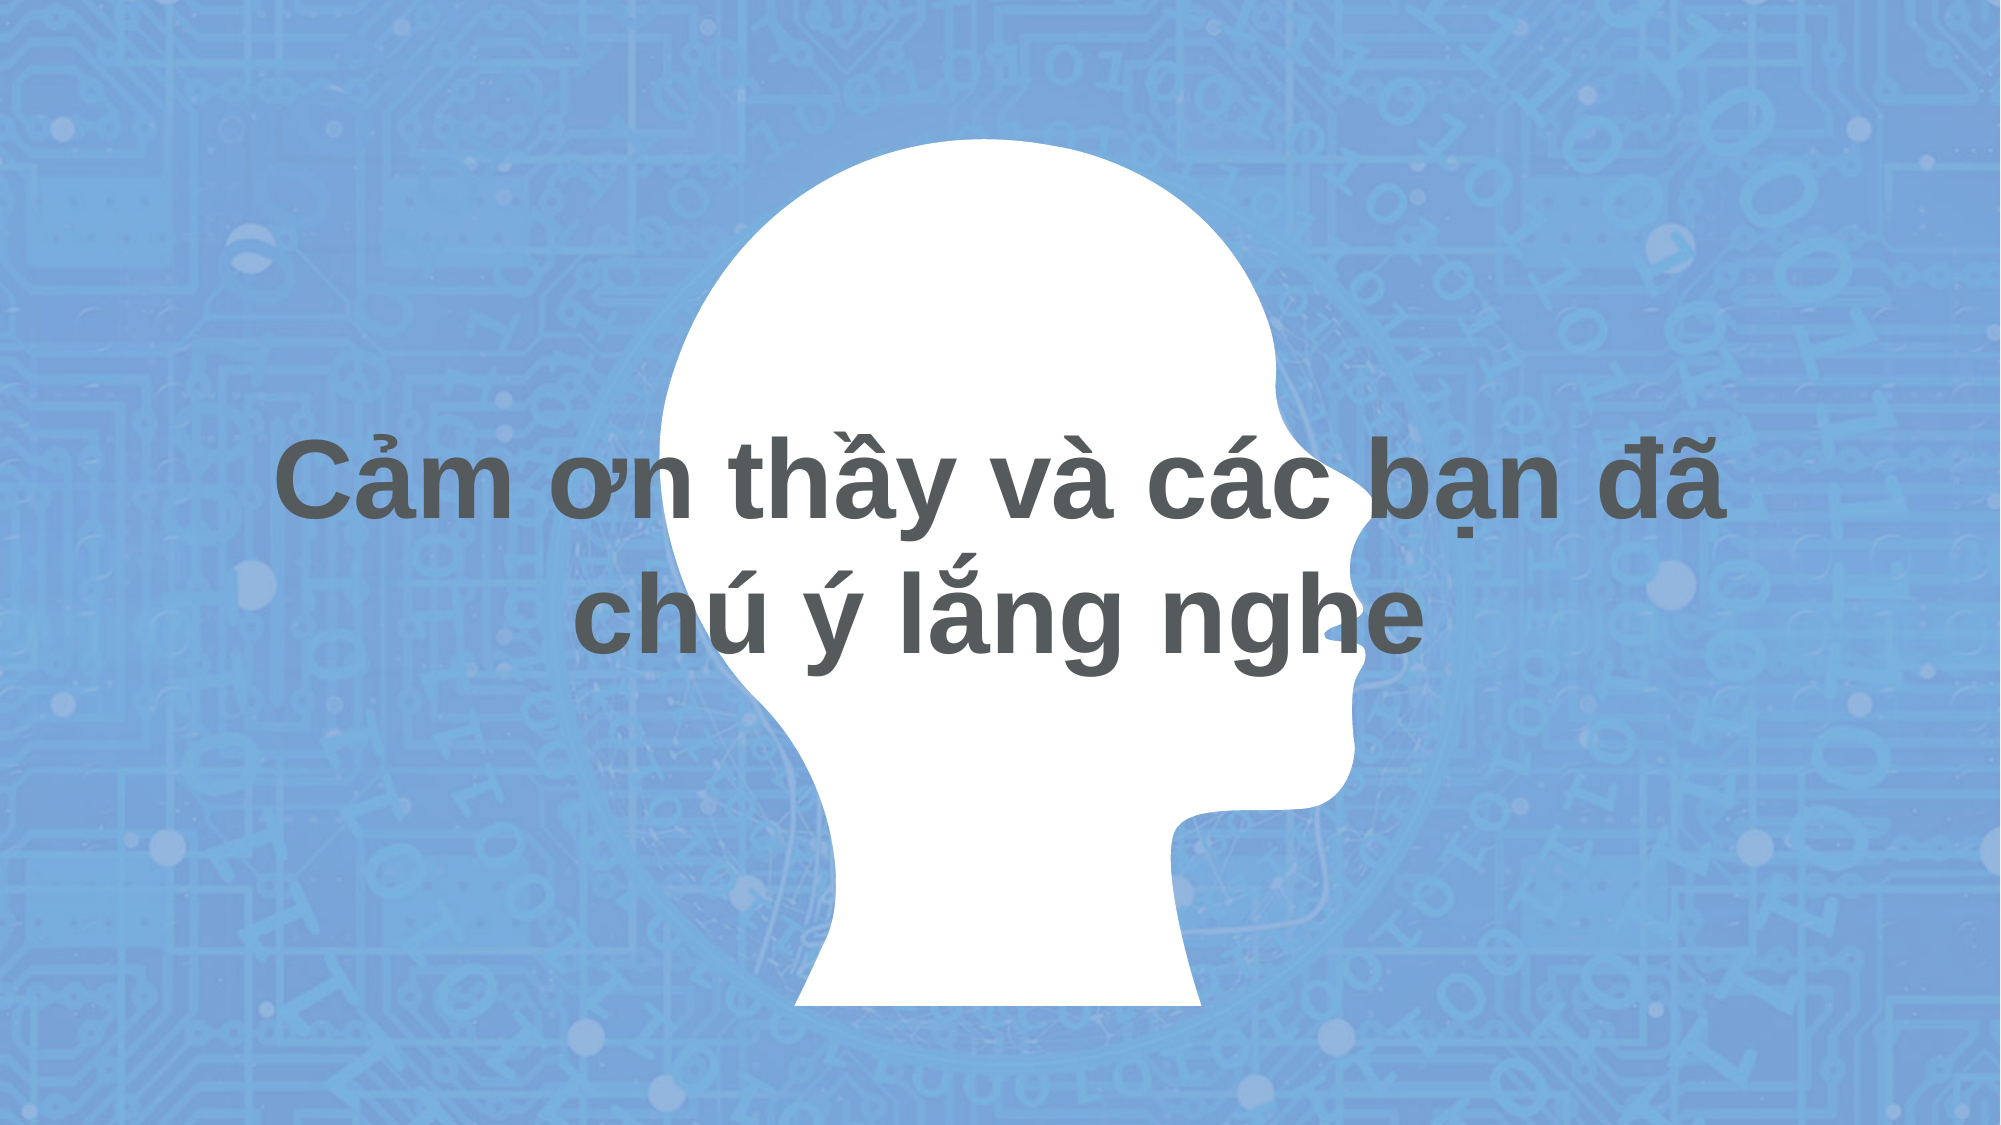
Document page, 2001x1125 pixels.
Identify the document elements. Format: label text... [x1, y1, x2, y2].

picture [0, 0, 2001, 1125]
text_box Cảm ơn thầy và các bạn đã chú ý lắng nghe [253, 398, 1747, 684]
